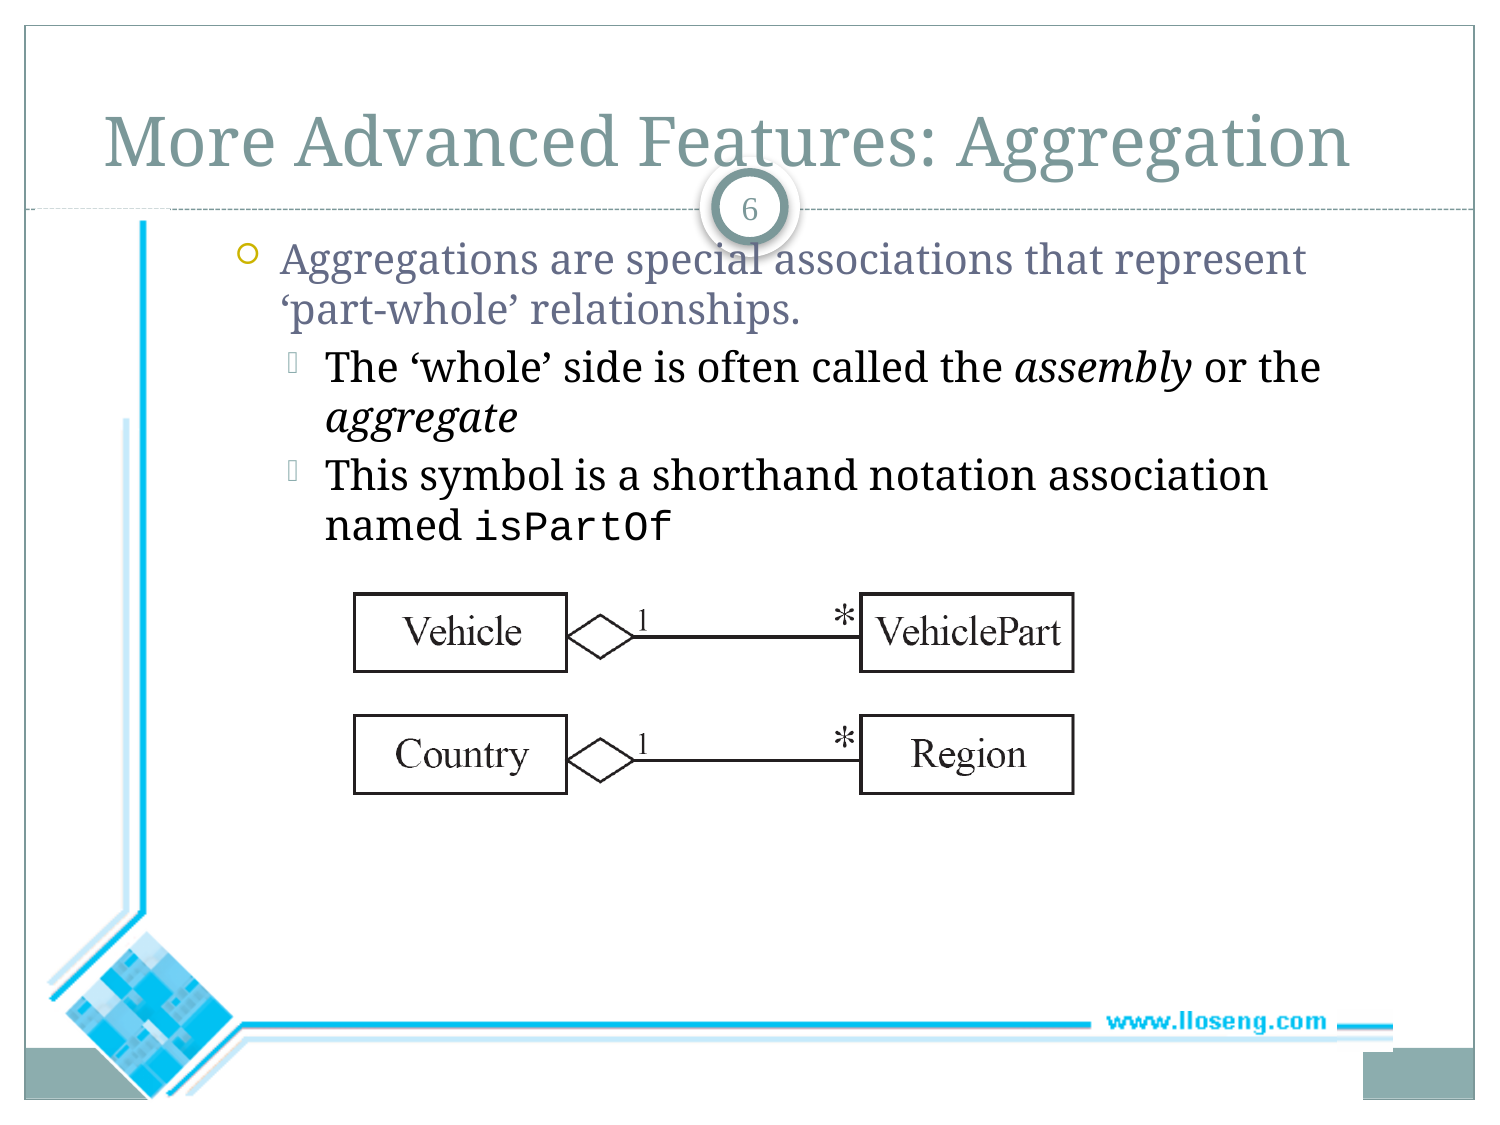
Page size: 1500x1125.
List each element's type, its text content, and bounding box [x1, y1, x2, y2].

picture [35, 209, 1393, 1101]
slide_number 6 [712, 170, 788, 243]
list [349, 587, 1076, 798]
list Aggregations are special associations that represent ‘part-whole’ relationships. The ‘whole’ side is often called the assembly or the aggregate This symbol is a shorthand notation association named isPartOf [174, 224, 1388, 1013]
title More Advanced Features: Aggregation [62, 37, 1413, 188]
